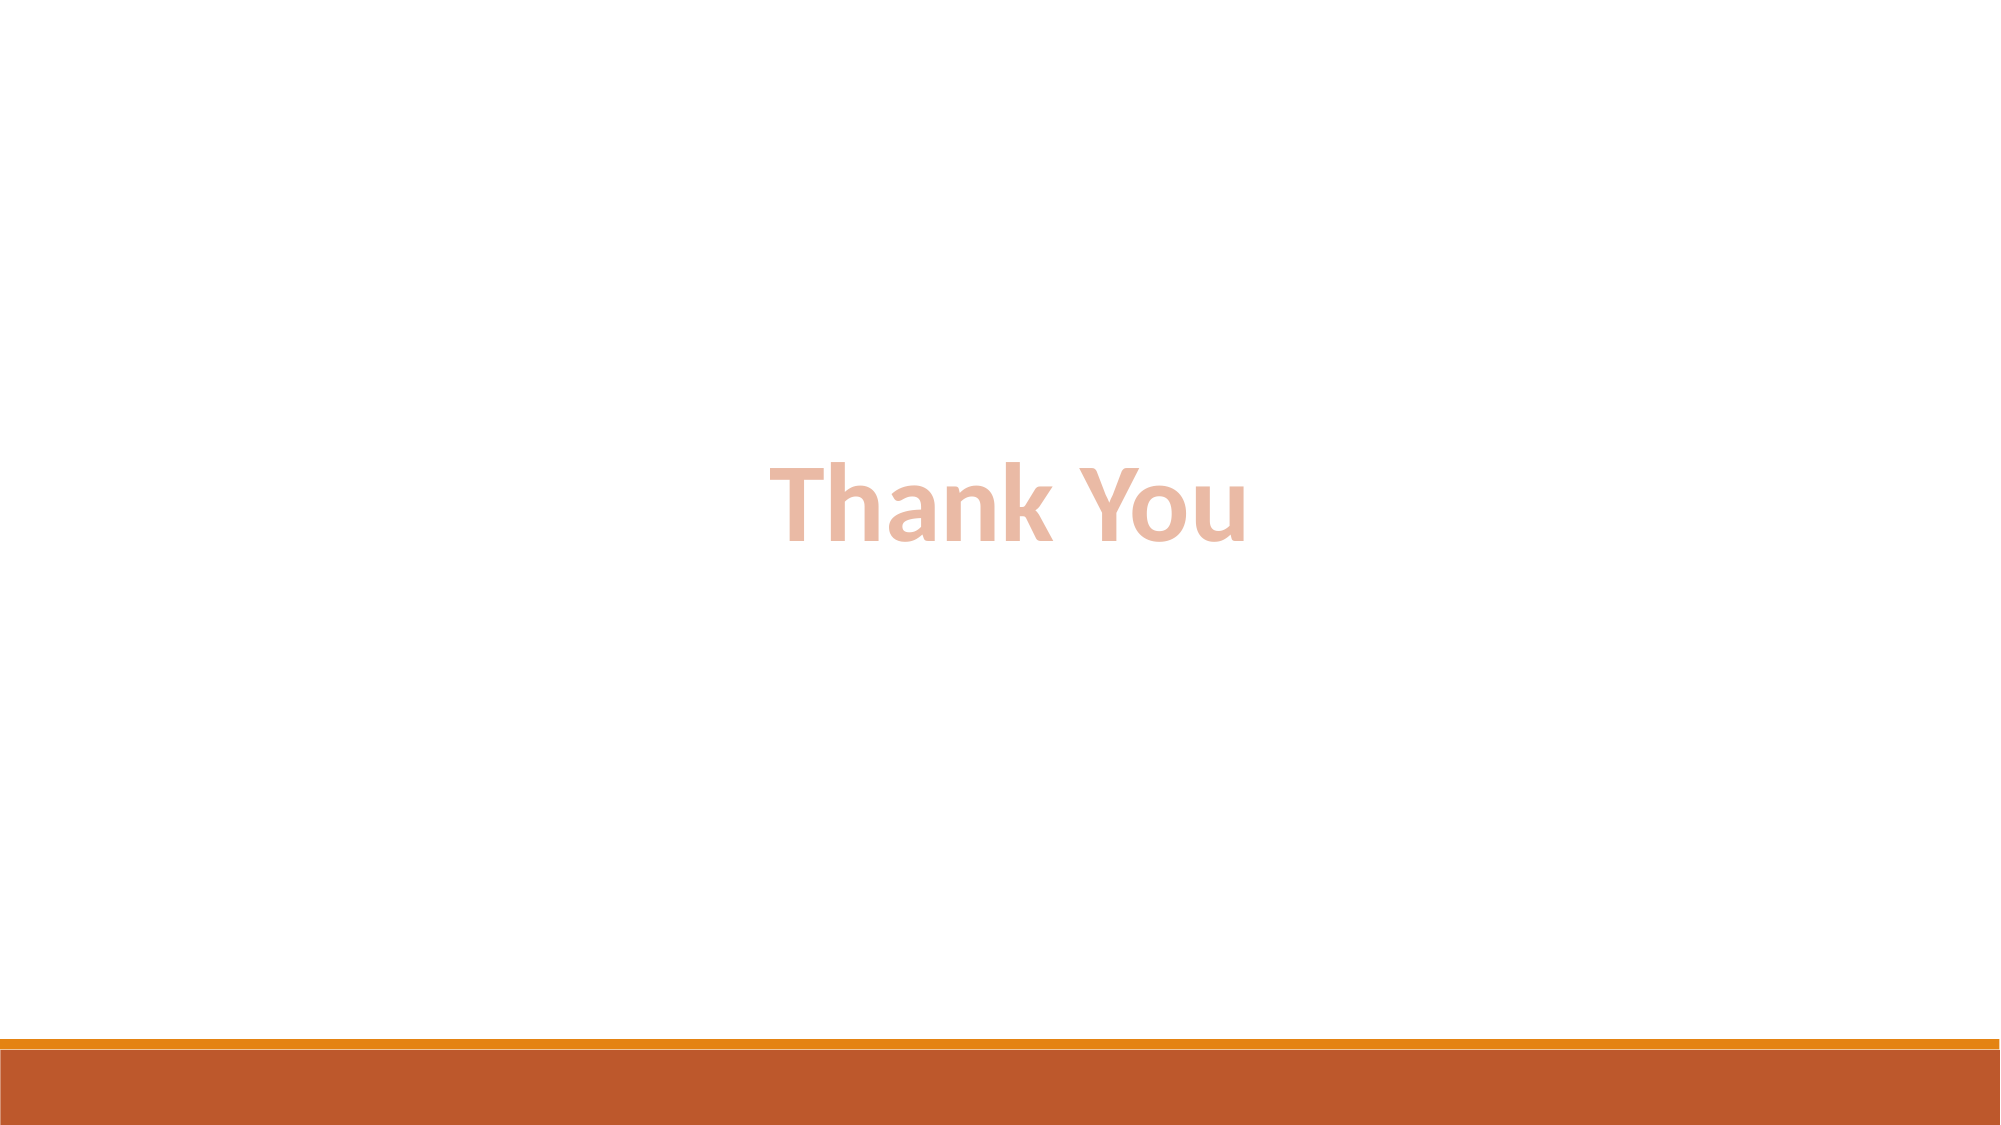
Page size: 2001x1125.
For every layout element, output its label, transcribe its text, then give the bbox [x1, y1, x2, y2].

text_box Thank You [754, 421, 1266, 572]
